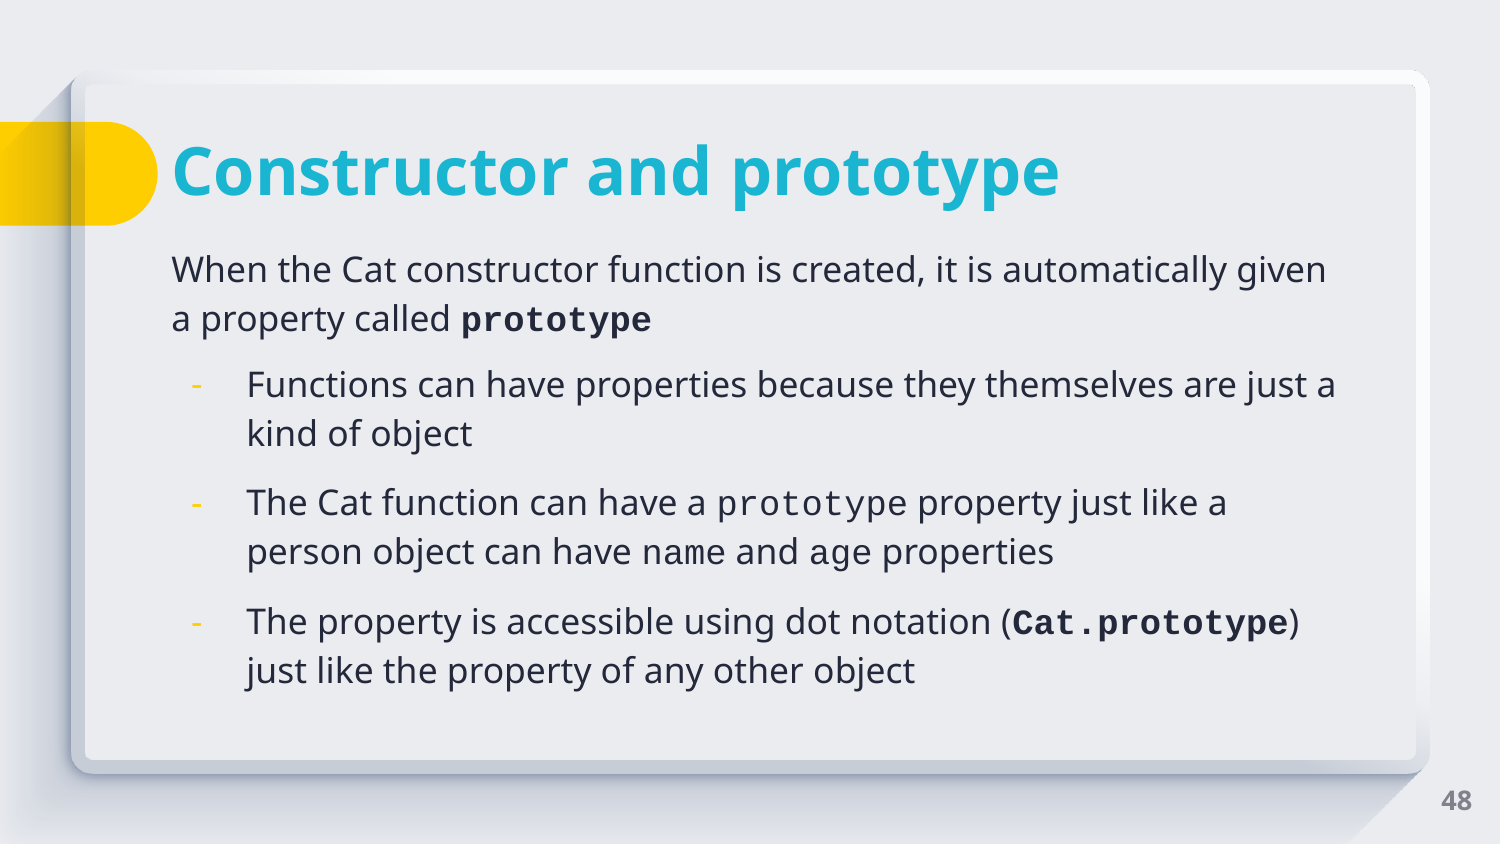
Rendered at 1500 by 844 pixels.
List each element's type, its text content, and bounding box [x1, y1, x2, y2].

list When the Cat constructor function is created, it is automatically given a property called prototype Functions can have properties because they themselves are just a kind of object The Cat function can have a prototype property just like a person object can have name and age properties The property is accessible using dot notation (Cat.prototype) just like the property of any other object [171, 240, 1354, 694]
slide_number ‹#› [1414, 759, 1500, 844]
picture [0, 0, 1500, 844]
title Constructor and prototype [171, 121, 1354, 226]
